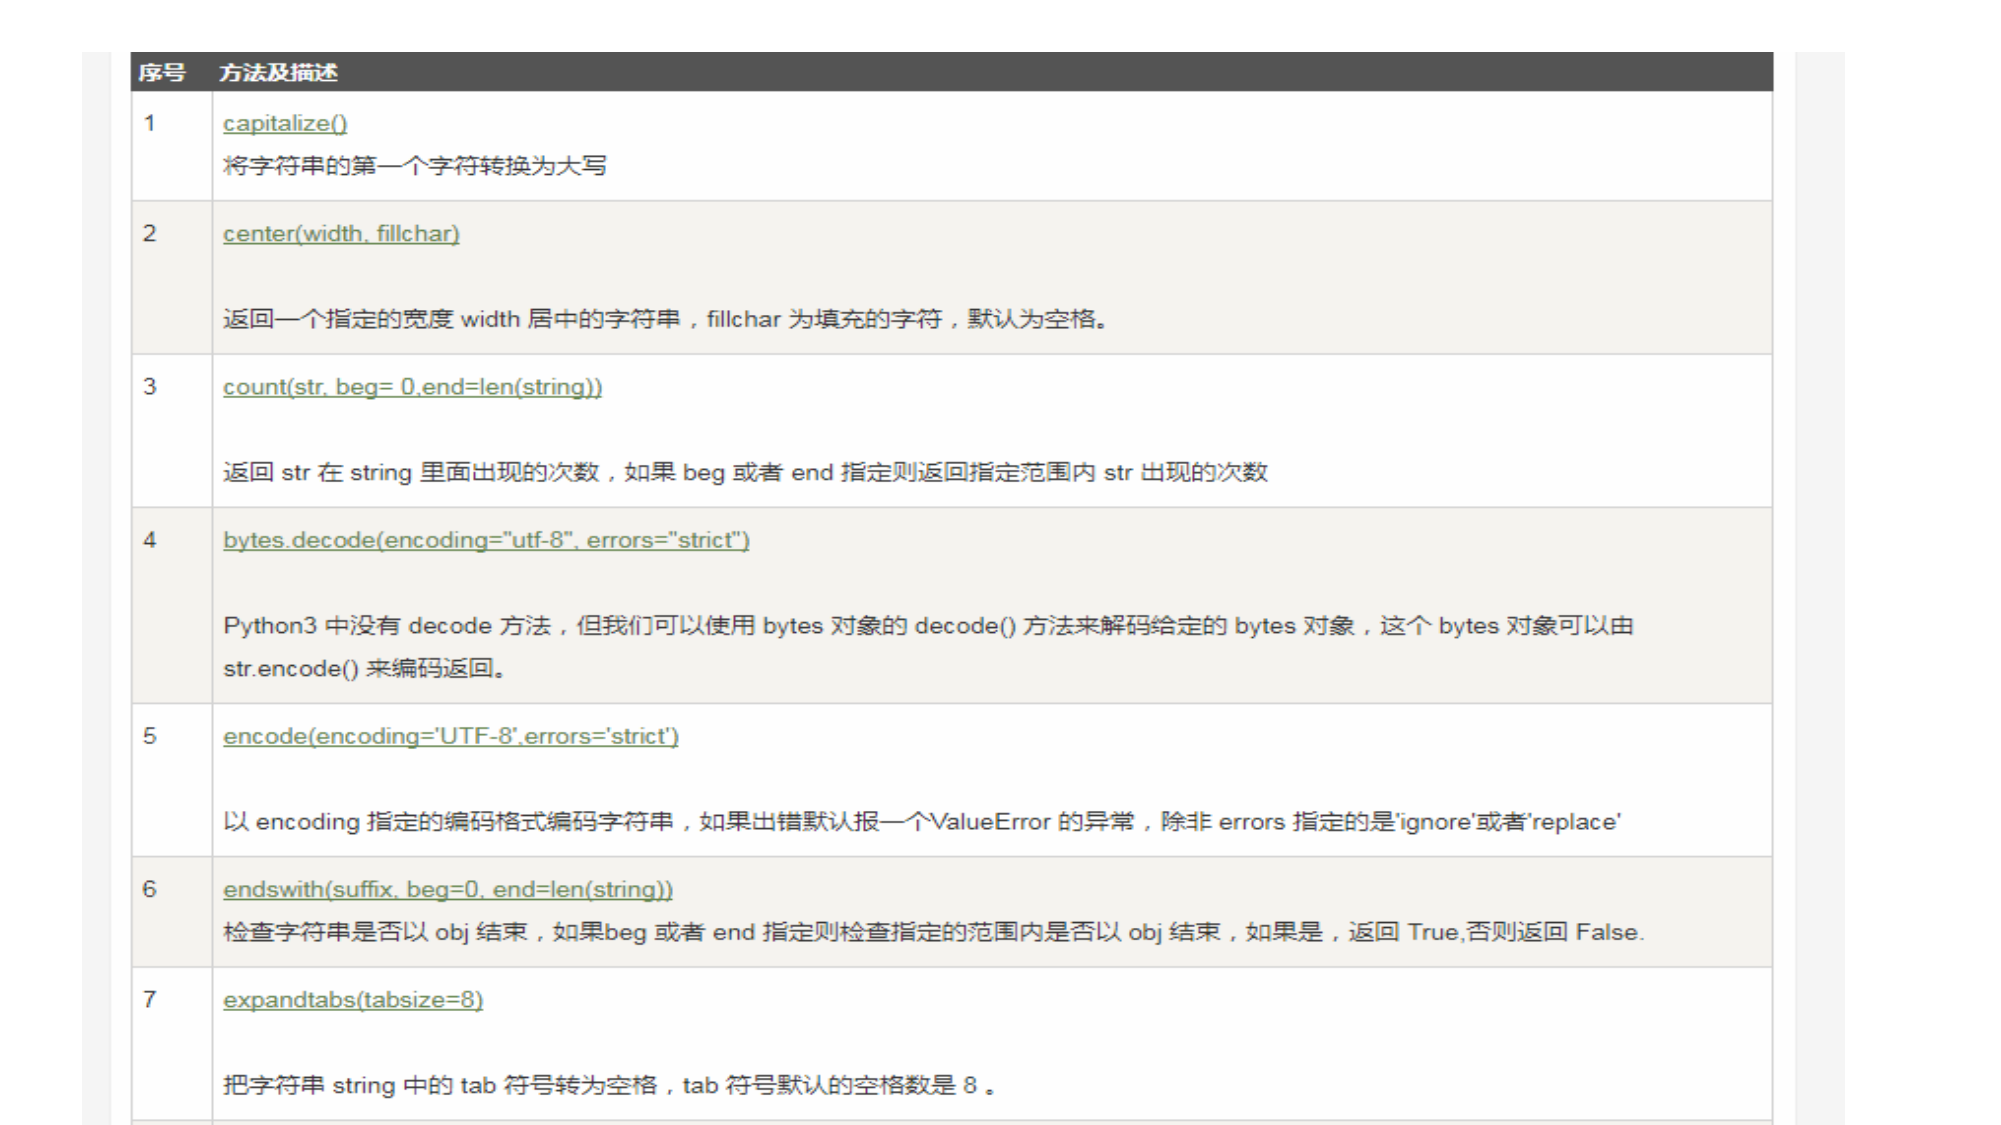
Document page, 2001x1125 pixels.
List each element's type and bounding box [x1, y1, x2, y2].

picture [82, 52, 1845, 1125]
